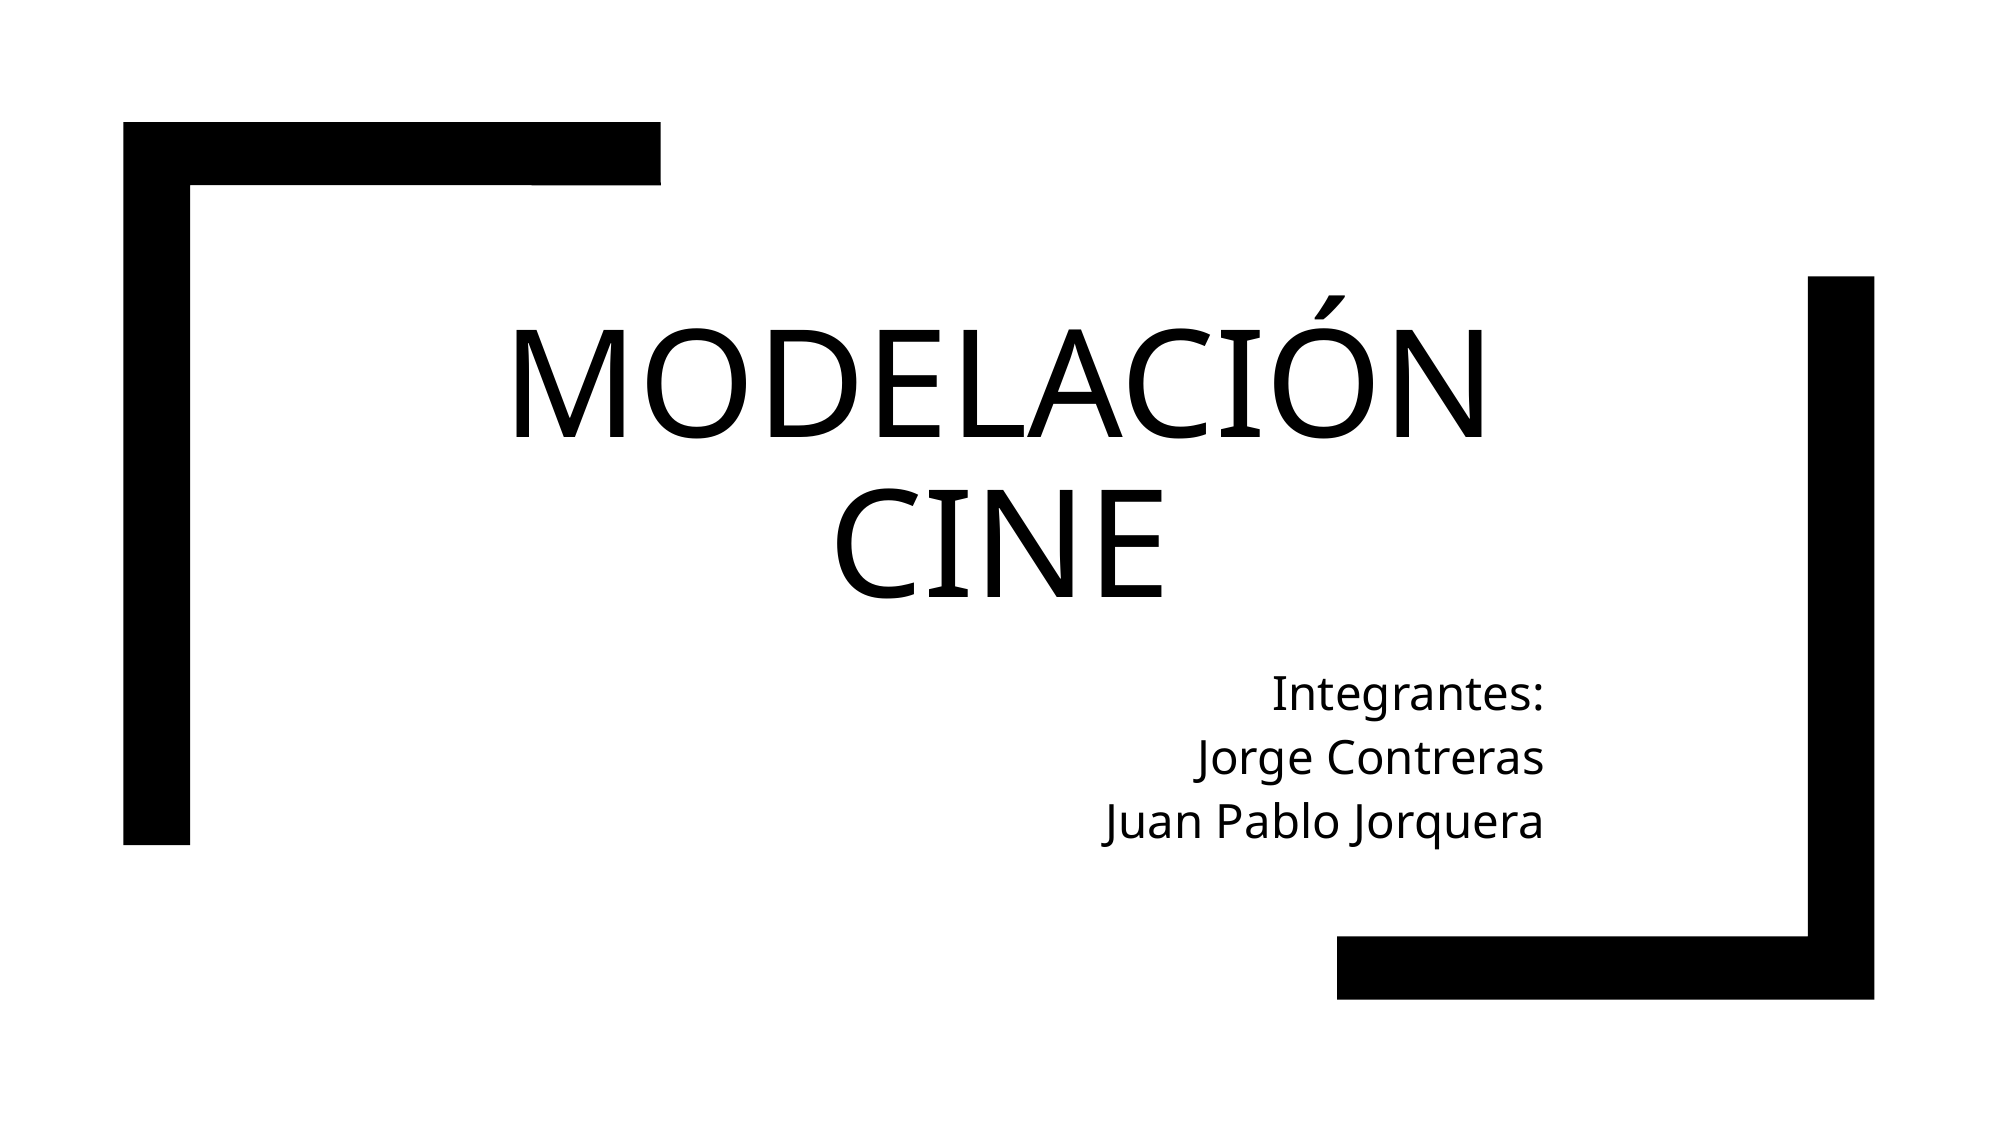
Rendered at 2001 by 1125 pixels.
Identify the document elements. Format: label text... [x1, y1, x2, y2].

title Modelación cine [314, 293, 1686, 638]
subtitle Integrantes: Jorge Contreras Juan Pablo Jorquera [439, 649, 1561, 857]
